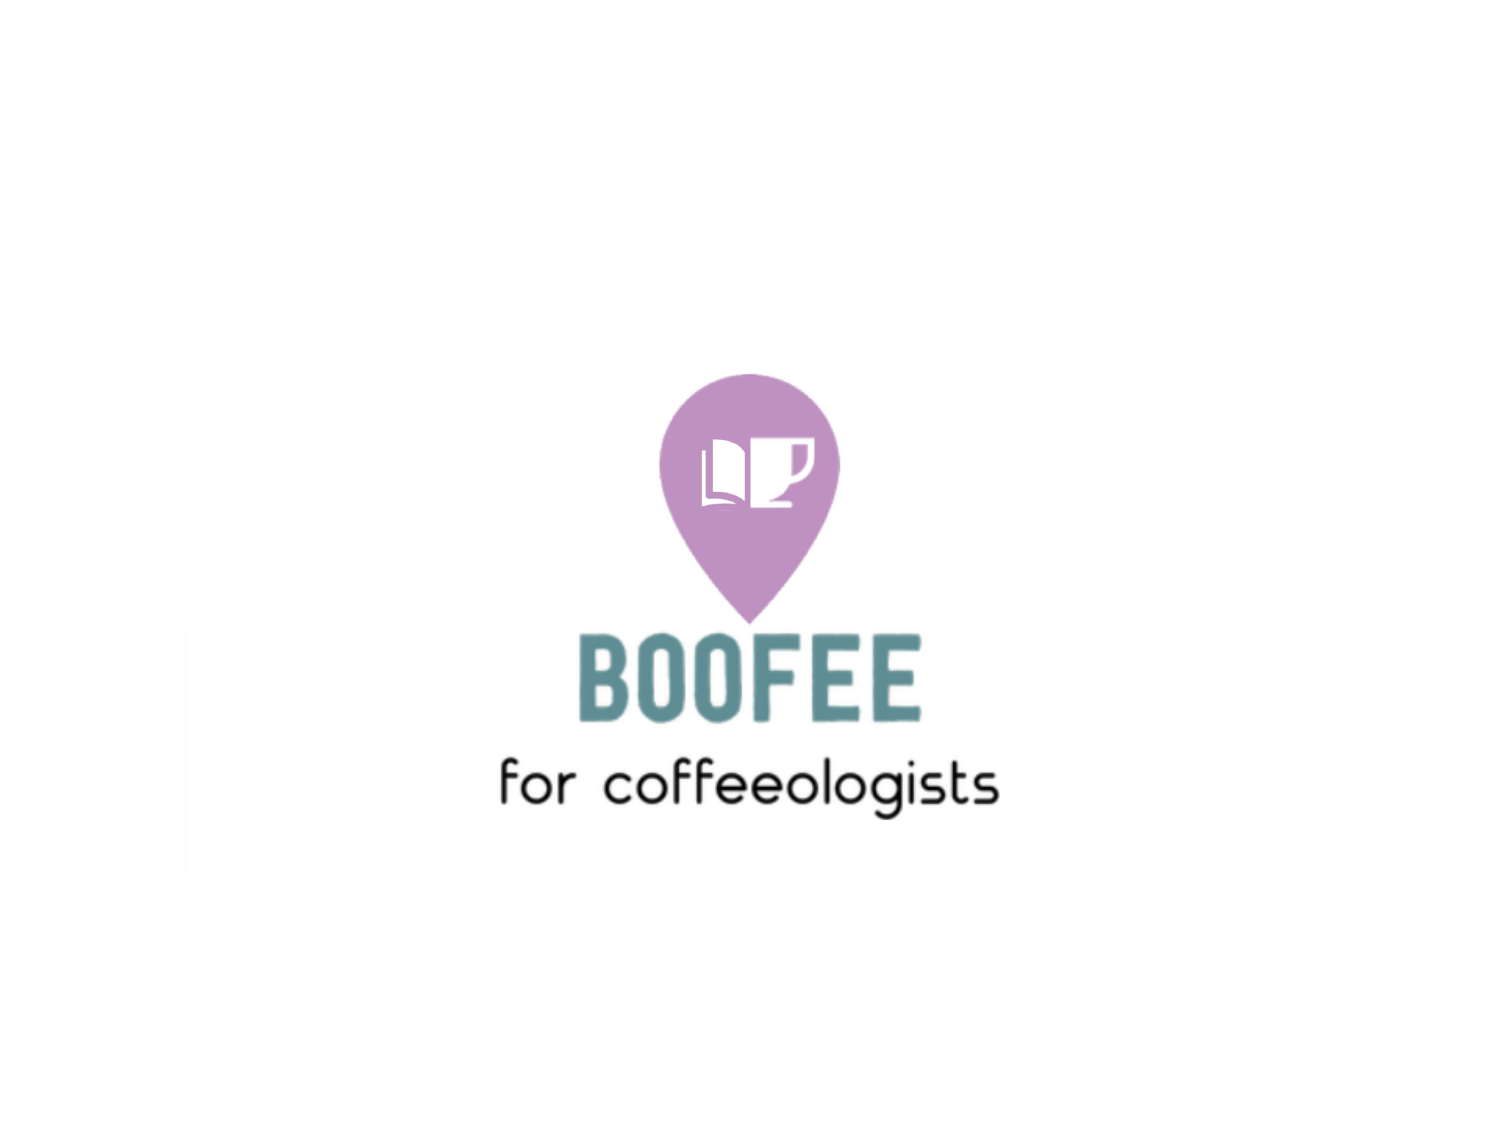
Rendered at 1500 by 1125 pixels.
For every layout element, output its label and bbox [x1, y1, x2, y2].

text_box [183, 373, 1319, 876]
